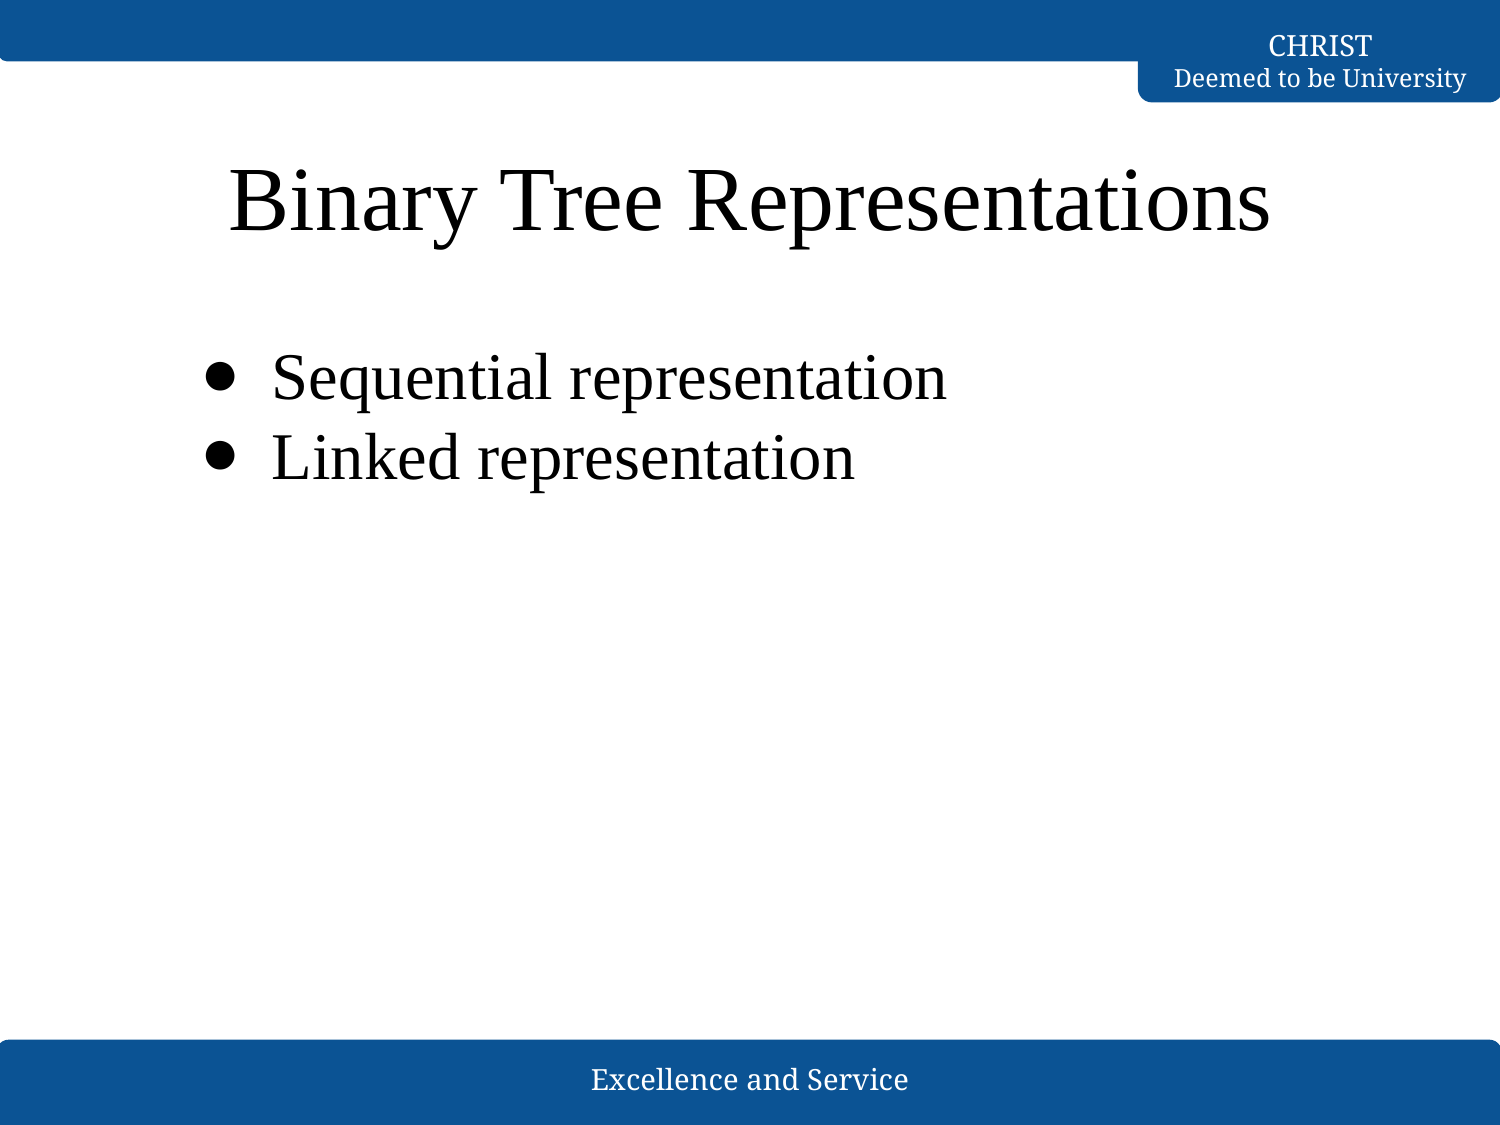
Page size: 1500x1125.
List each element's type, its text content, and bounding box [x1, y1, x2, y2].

text_box Sequential representation Linked representation [181, 324, 977, 1000]
text_box Binary Tree Representations [0, 99, 1500, 288]
